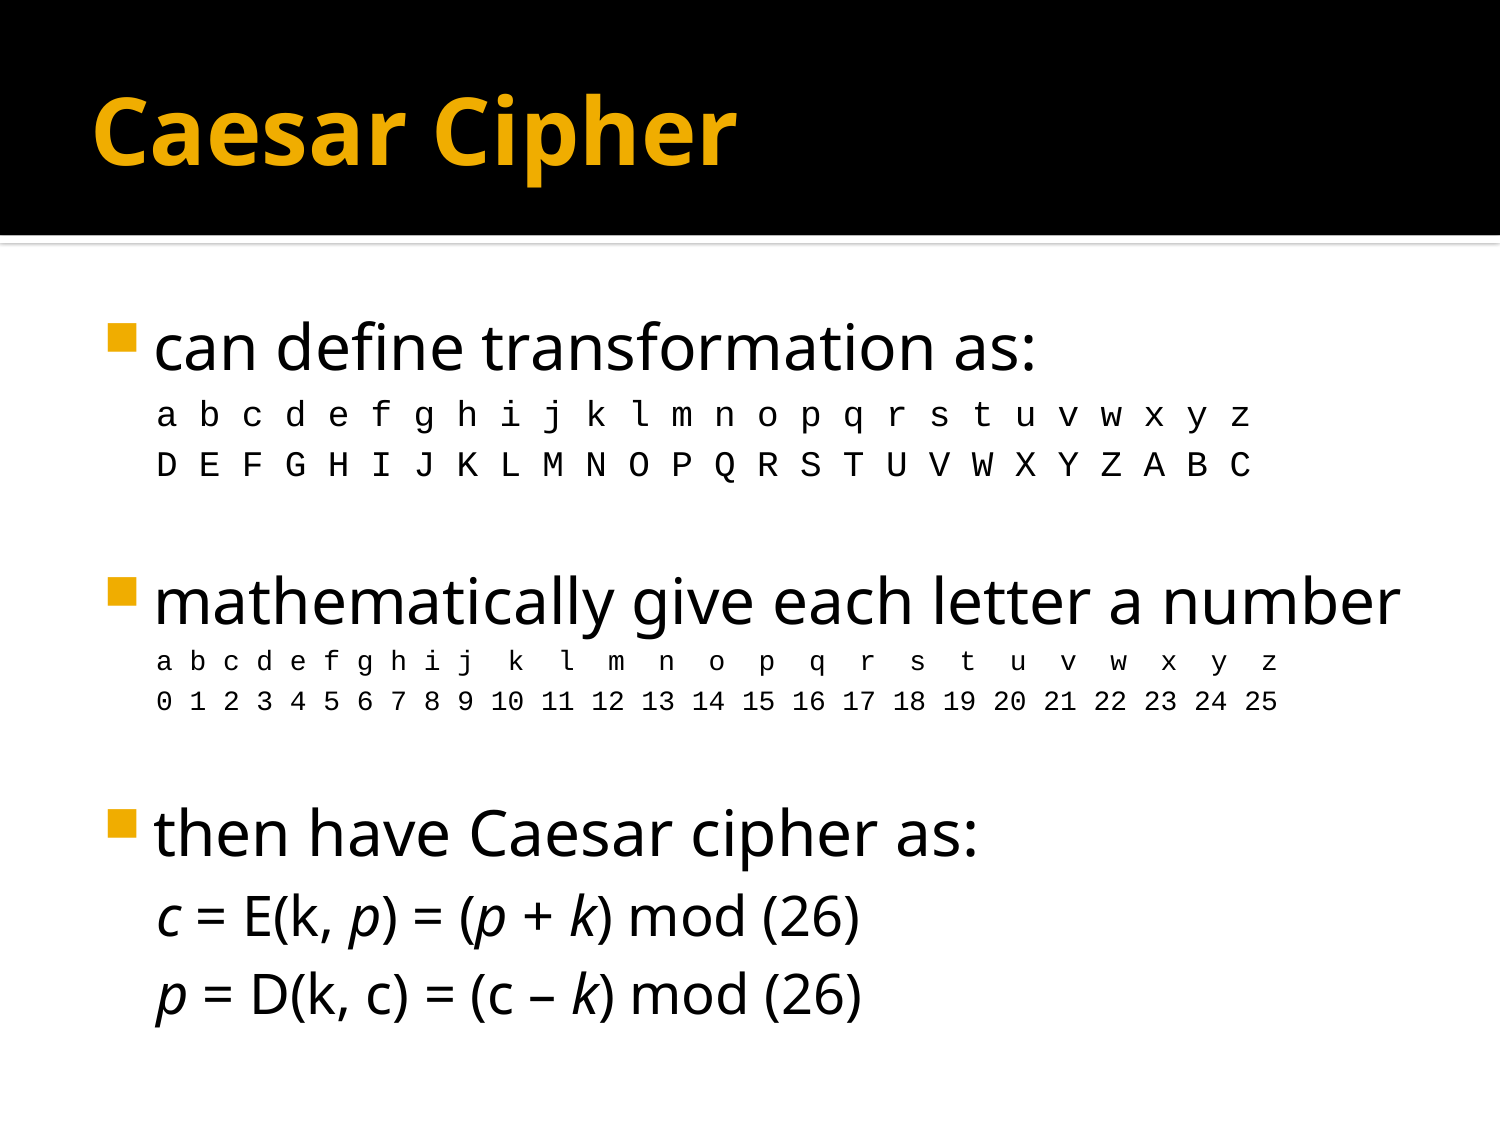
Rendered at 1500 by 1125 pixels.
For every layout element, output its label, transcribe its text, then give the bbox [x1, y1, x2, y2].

list can define transformation as: a b c d e f g h i j k l m n o p q r s t u v w x y z D E F G H I J K L M N O P Q R S T U V W X Y Z A B C mathematically give each letter a number a b c d e f g h i j k l m n o p q r s t u v w x y z 0 1 2 3 4 5 6 7 8 9 10 11 12 13 14 15 16 17 18 19 20 21 22 23 24 25 then have Caesar cipher as: c = E(k, p) = (p + k) mod (26) p = D(k, c) = (c – k) mod (26) [75, 291, 1425, 1050]
title Caesar Cipher [75, 25, 1425, 231]
